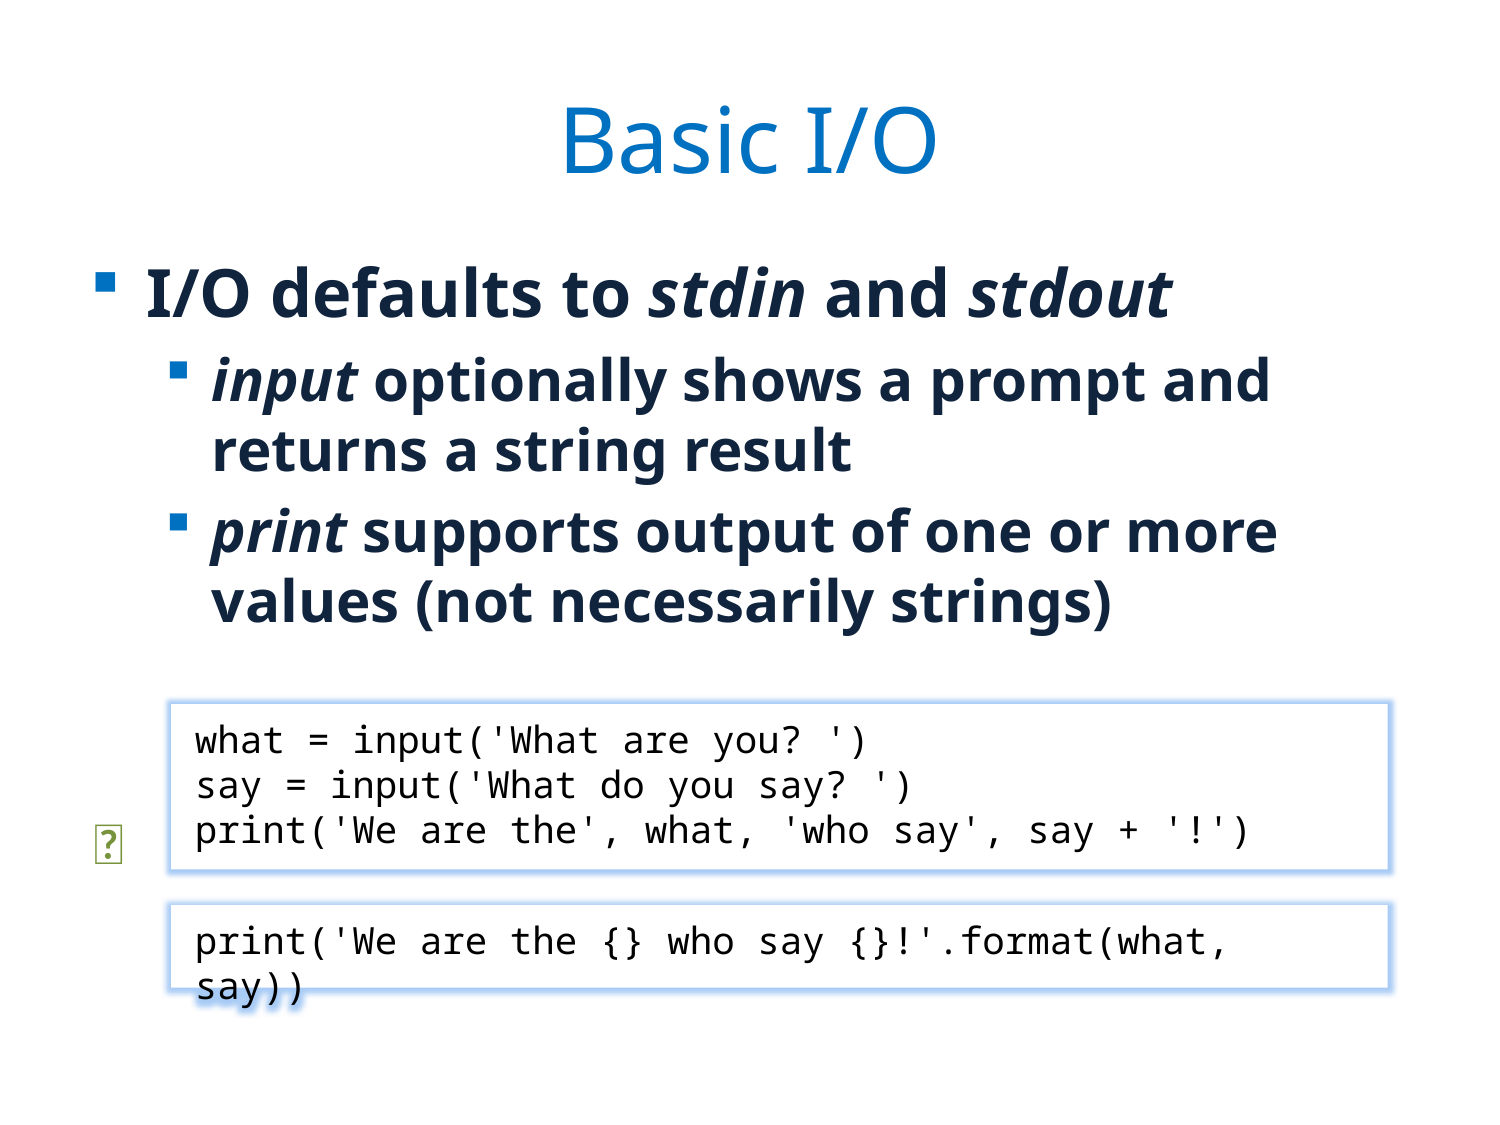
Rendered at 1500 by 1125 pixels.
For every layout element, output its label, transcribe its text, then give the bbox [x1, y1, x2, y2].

text_box 🐍 [79, 798, 140, 884]
title Basic I/O [75, 42, 1425, 231]
text_box what = input('What are you? ') say = input('What do you say? ') print('We are the', what, 'who say', say + '!') [171, 704, 1388, 870]
list I/O defaults to stdin and stdout input optionally shows a prompt and returns a string result print supports output of one or more values (not necessarily strings) [75, 243, 1425, 986]
text_box print('We are the {} who say {}!'.format(what, say)) [171, 905, 1388, 988]
